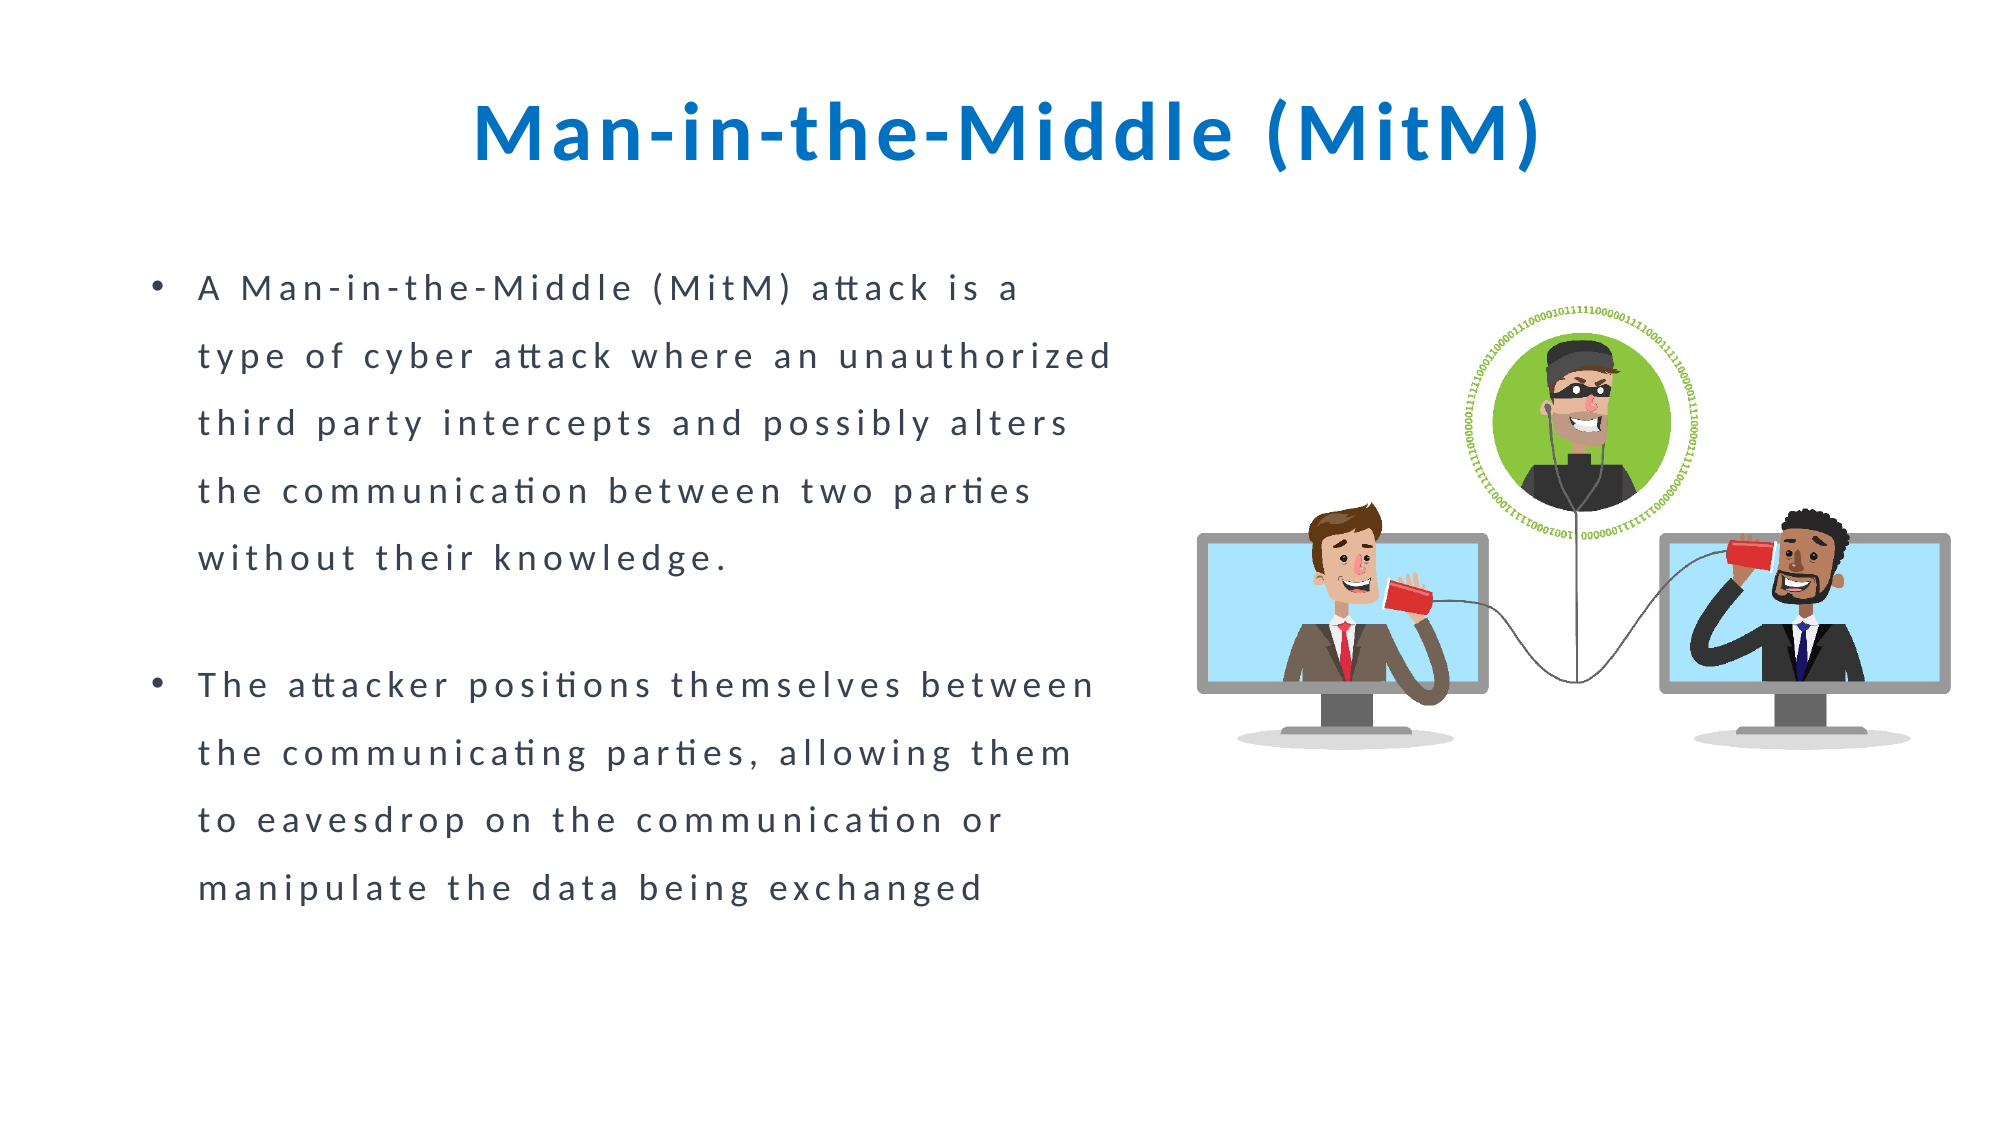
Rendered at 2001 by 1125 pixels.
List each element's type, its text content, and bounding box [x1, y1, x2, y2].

text_box The attacker positions themselves between the communicating parties, allowing them to eavesdrop on the communication or manipulate the data being exchanged [136, 630, 1137, 916]
picture [1147, 233, 2000, 802]
text_box A Man-in-the-Middle (MitM) attack is a type of cyber attack where an unauthorized third party intercepts and possibly alters the communication between two parties without their knowledge. [136, 233, 1137, 586]
text_box Man-in-the-Middle (MitM) [457, 69, 1584, 185]
